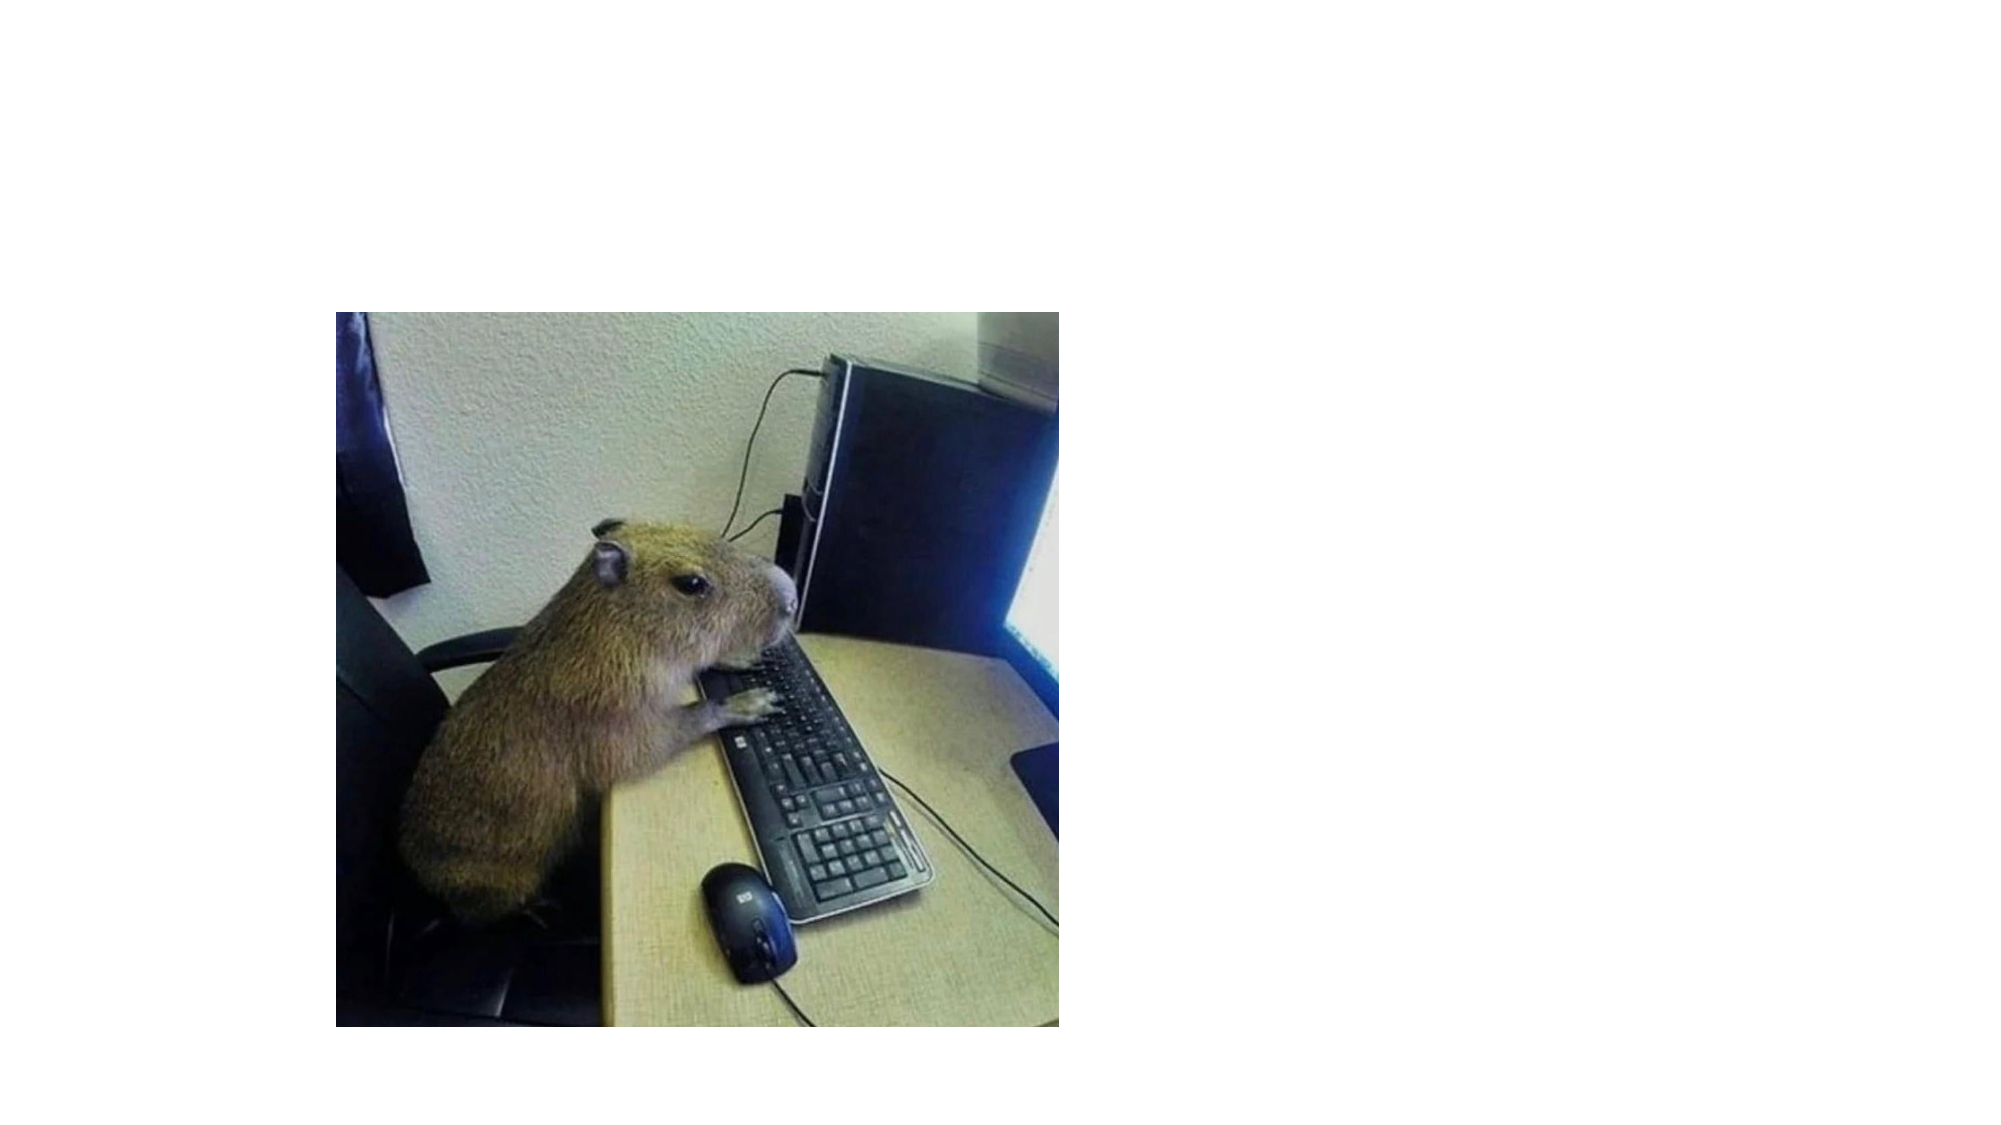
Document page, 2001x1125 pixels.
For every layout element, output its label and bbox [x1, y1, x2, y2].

list [336, 312, 1059, 1027]
